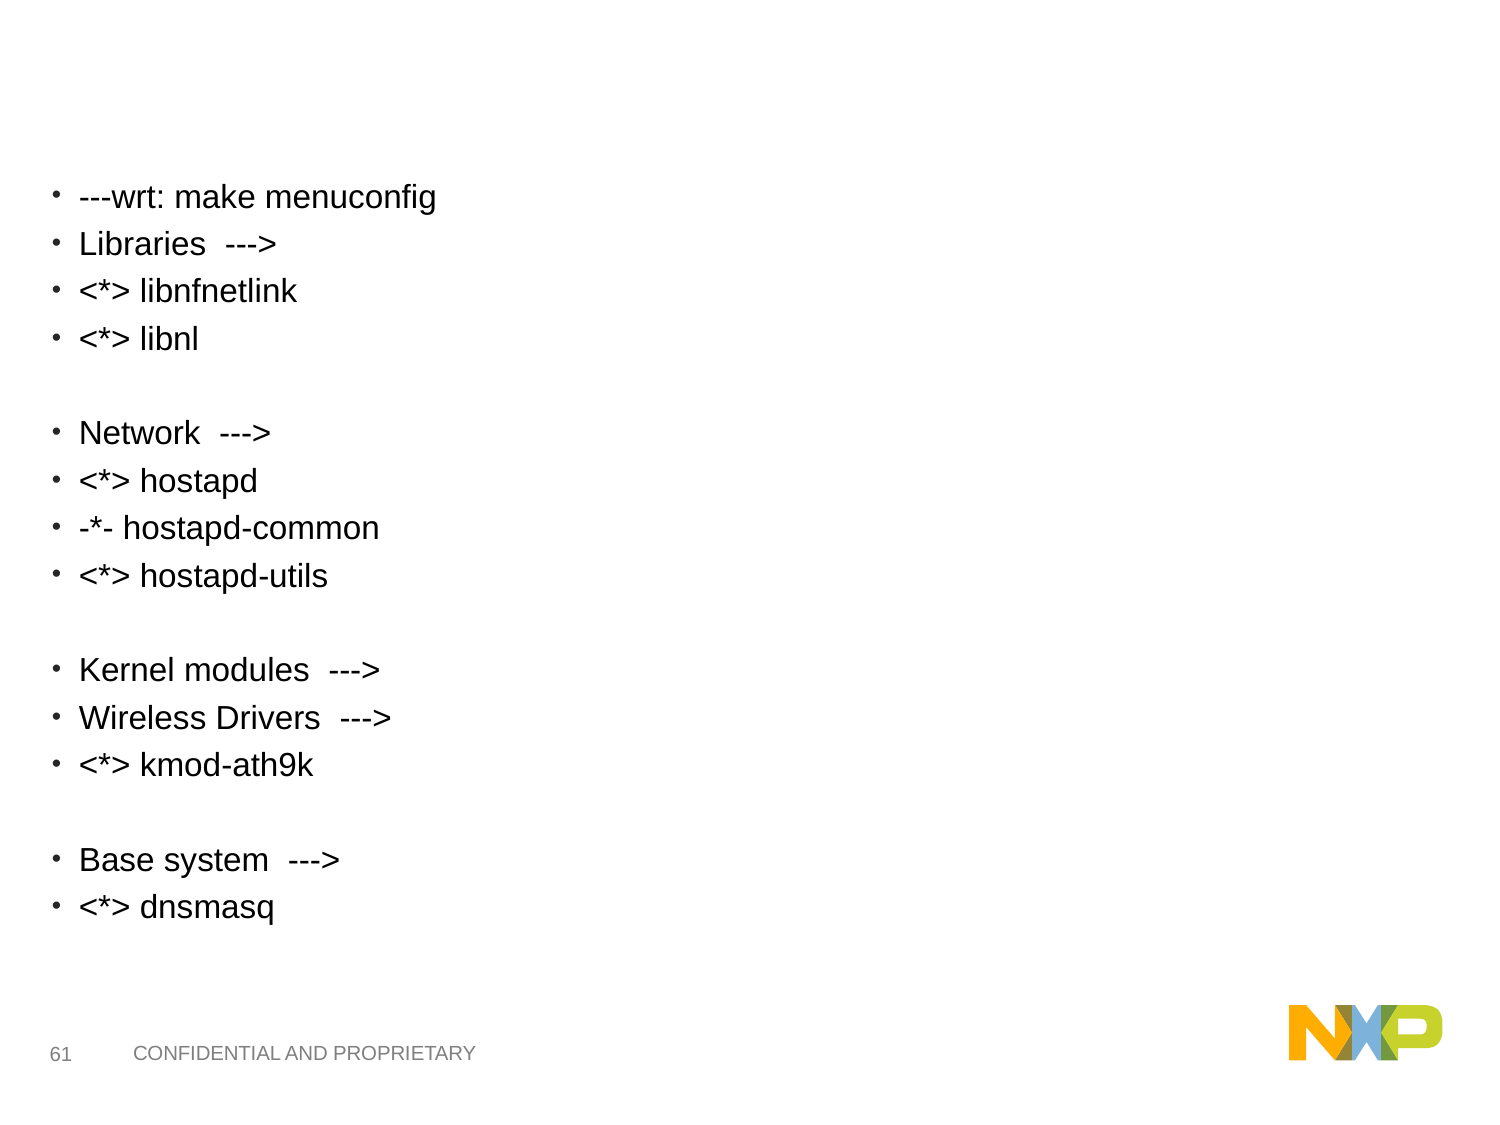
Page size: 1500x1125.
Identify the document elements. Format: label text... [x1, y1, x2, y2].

list ---wrt: make menuconfig Libraries ---> <*> libnfnetlink <*> libnl Network ---> <*> hostapd -*- hostapd-common <*> hostapd-utils Kernel modules ---> Wireless Drivers ---> <*> kmod-ath9k Base system ---> <*> dnsmasq [36, 167, 1472, 933]
